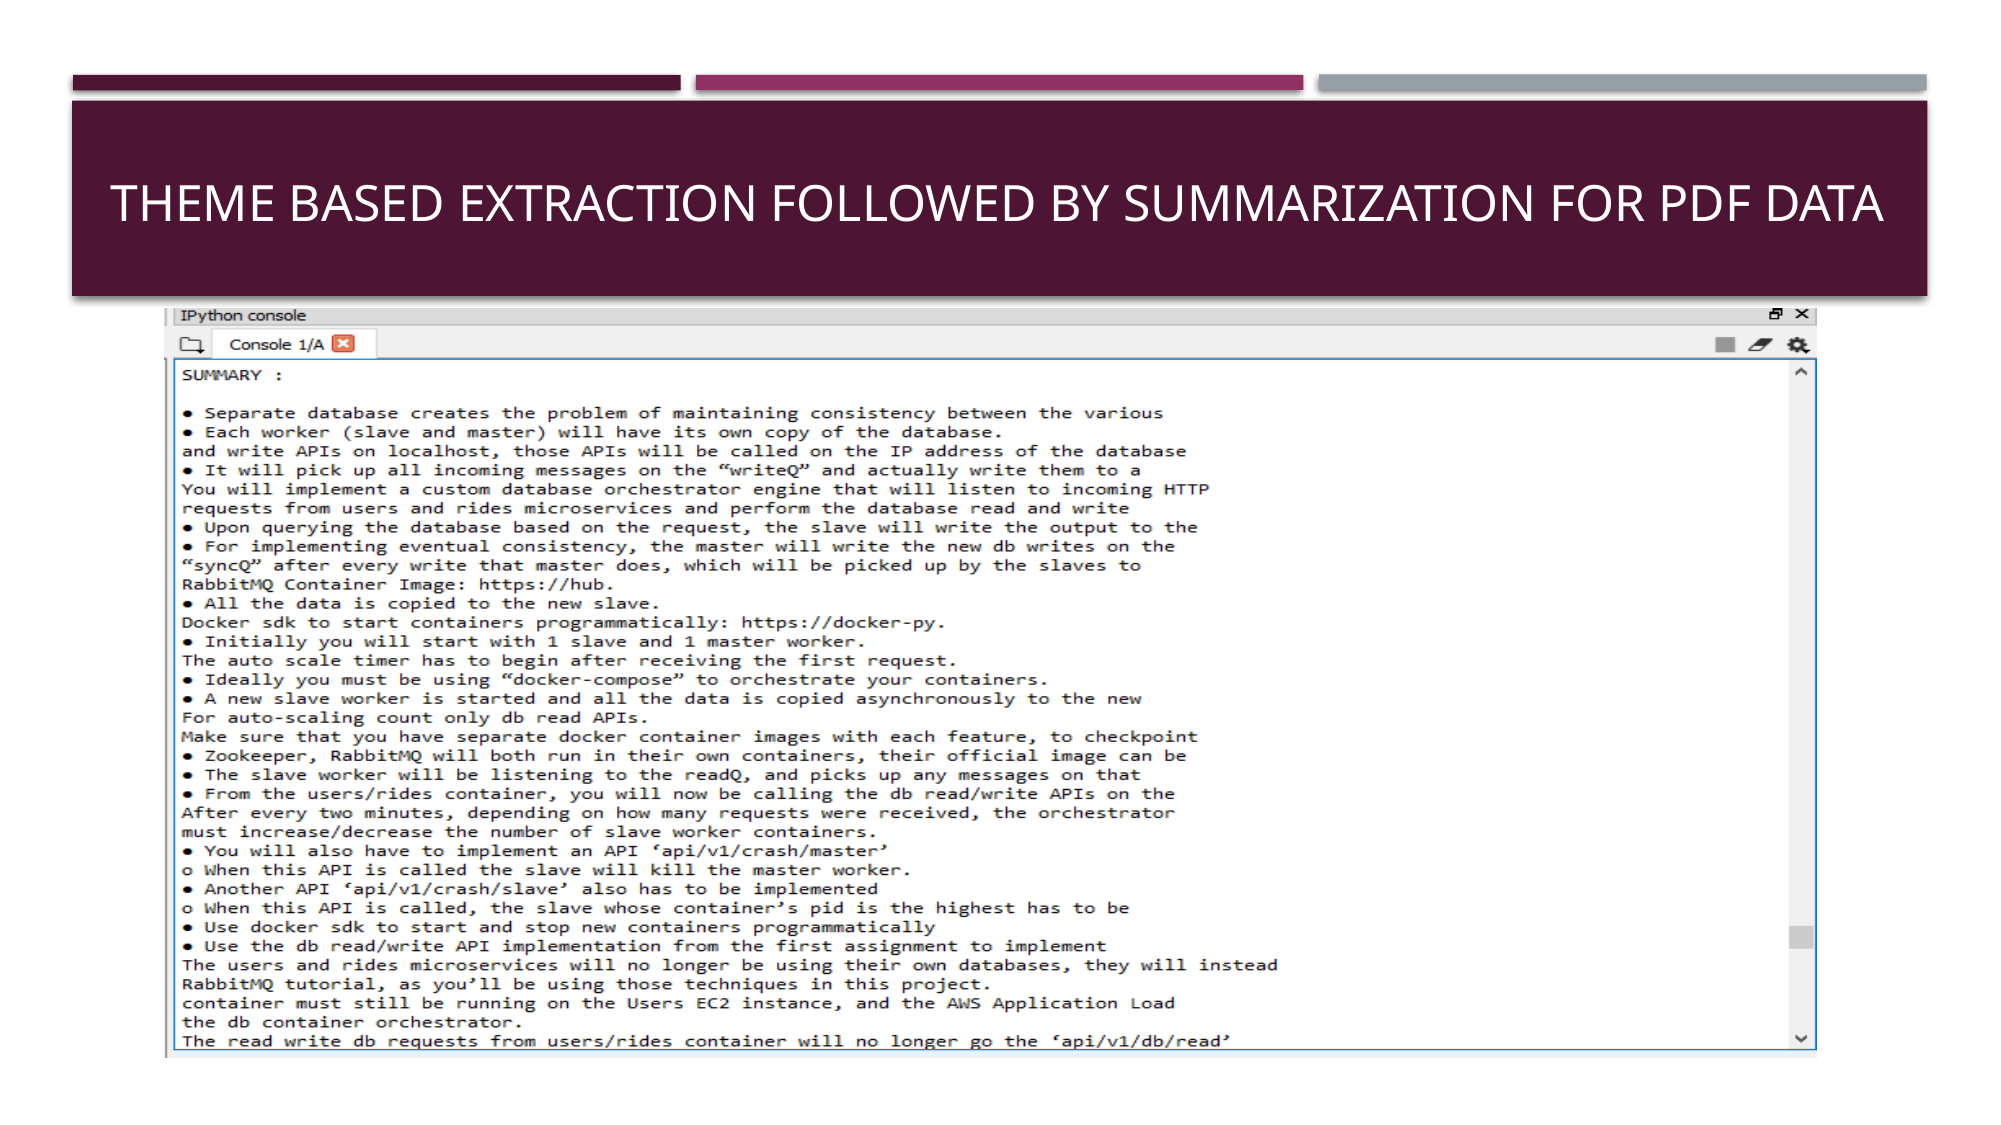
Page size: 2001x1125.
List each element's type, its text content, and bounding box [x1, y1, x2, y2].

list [163, 307, 1818, 1059]
title Theme based extraction followed by summarization for pdf data [95, 72, 1905, 239]
